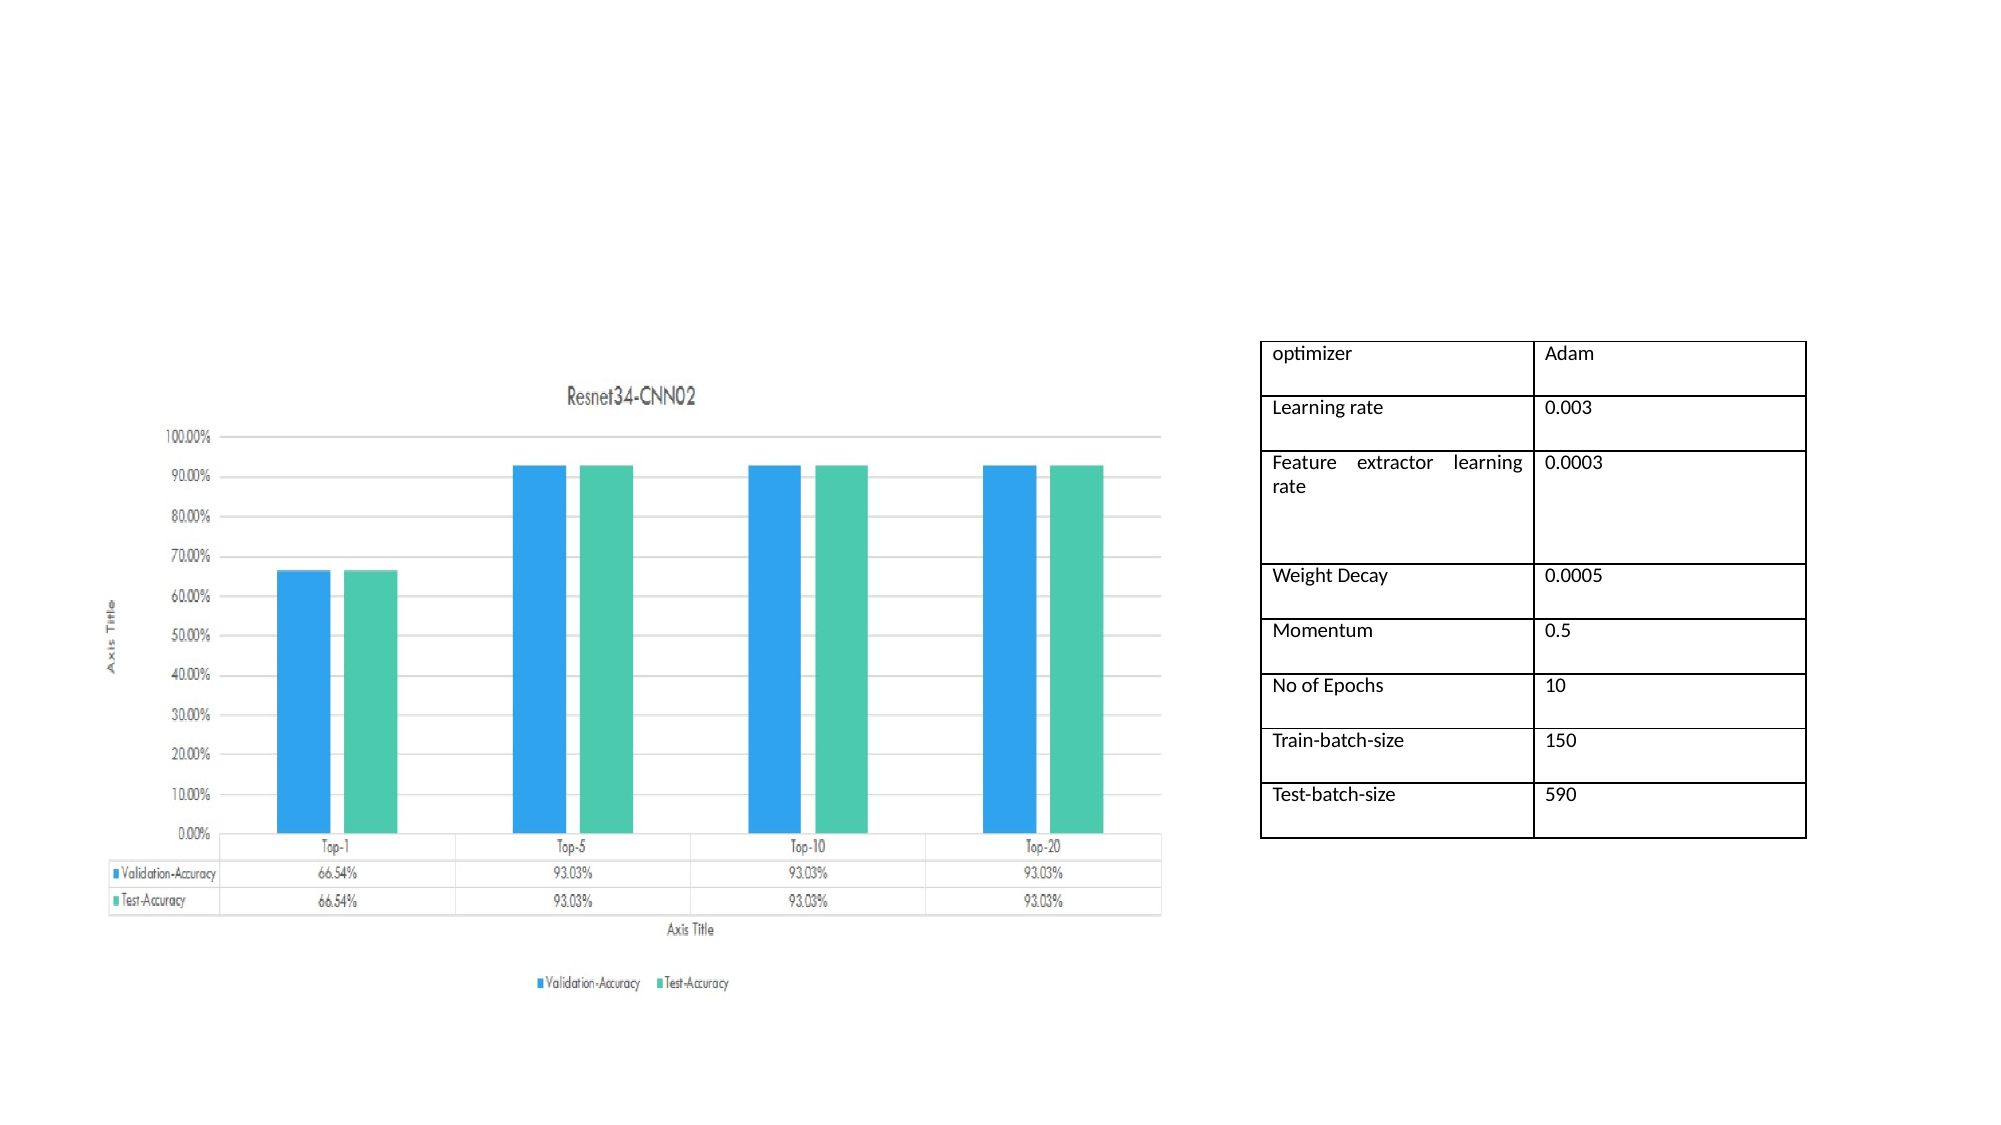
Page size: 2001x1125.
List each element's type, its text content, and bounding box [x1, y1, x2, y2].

table_cell Momentum [1262, 620, 1533, 673]
table_cell Test-batch-size [1262, 784, 1533, 837]
table_cell Feature extractor learning rate [1262, 452, 1533, 563]
table_cell 0.0003 [1535, 452, 1805, 563]
table_cell 0.0005 [1535, 565, 1805, 618]
table_cell 0.003 [1535, 397, 1805, 450]
table_header Adam [1535, 342, 1805, 395]
table_cell Train-batch-size [1262, 729, 1533, 782]
table_cell 590 [1535, 784, 1805, 837]
table_cell 0.5 [1535, 620, 1805, 673]
table_cell Learning rate [1262, 397, 1533, 450]
table_cell 150 [1535, 729, 1805, 782]
table_cell No of Epochs [1262, 675, 1533, 728]
table_header optimizer [1262, 342, 1533, 395]
picture [0, 0, 1262, 1125]
table_cell 10 [1535, 675, 1805, 728]
table_cell Weight Decay [1262, 565, 1533, 618]
